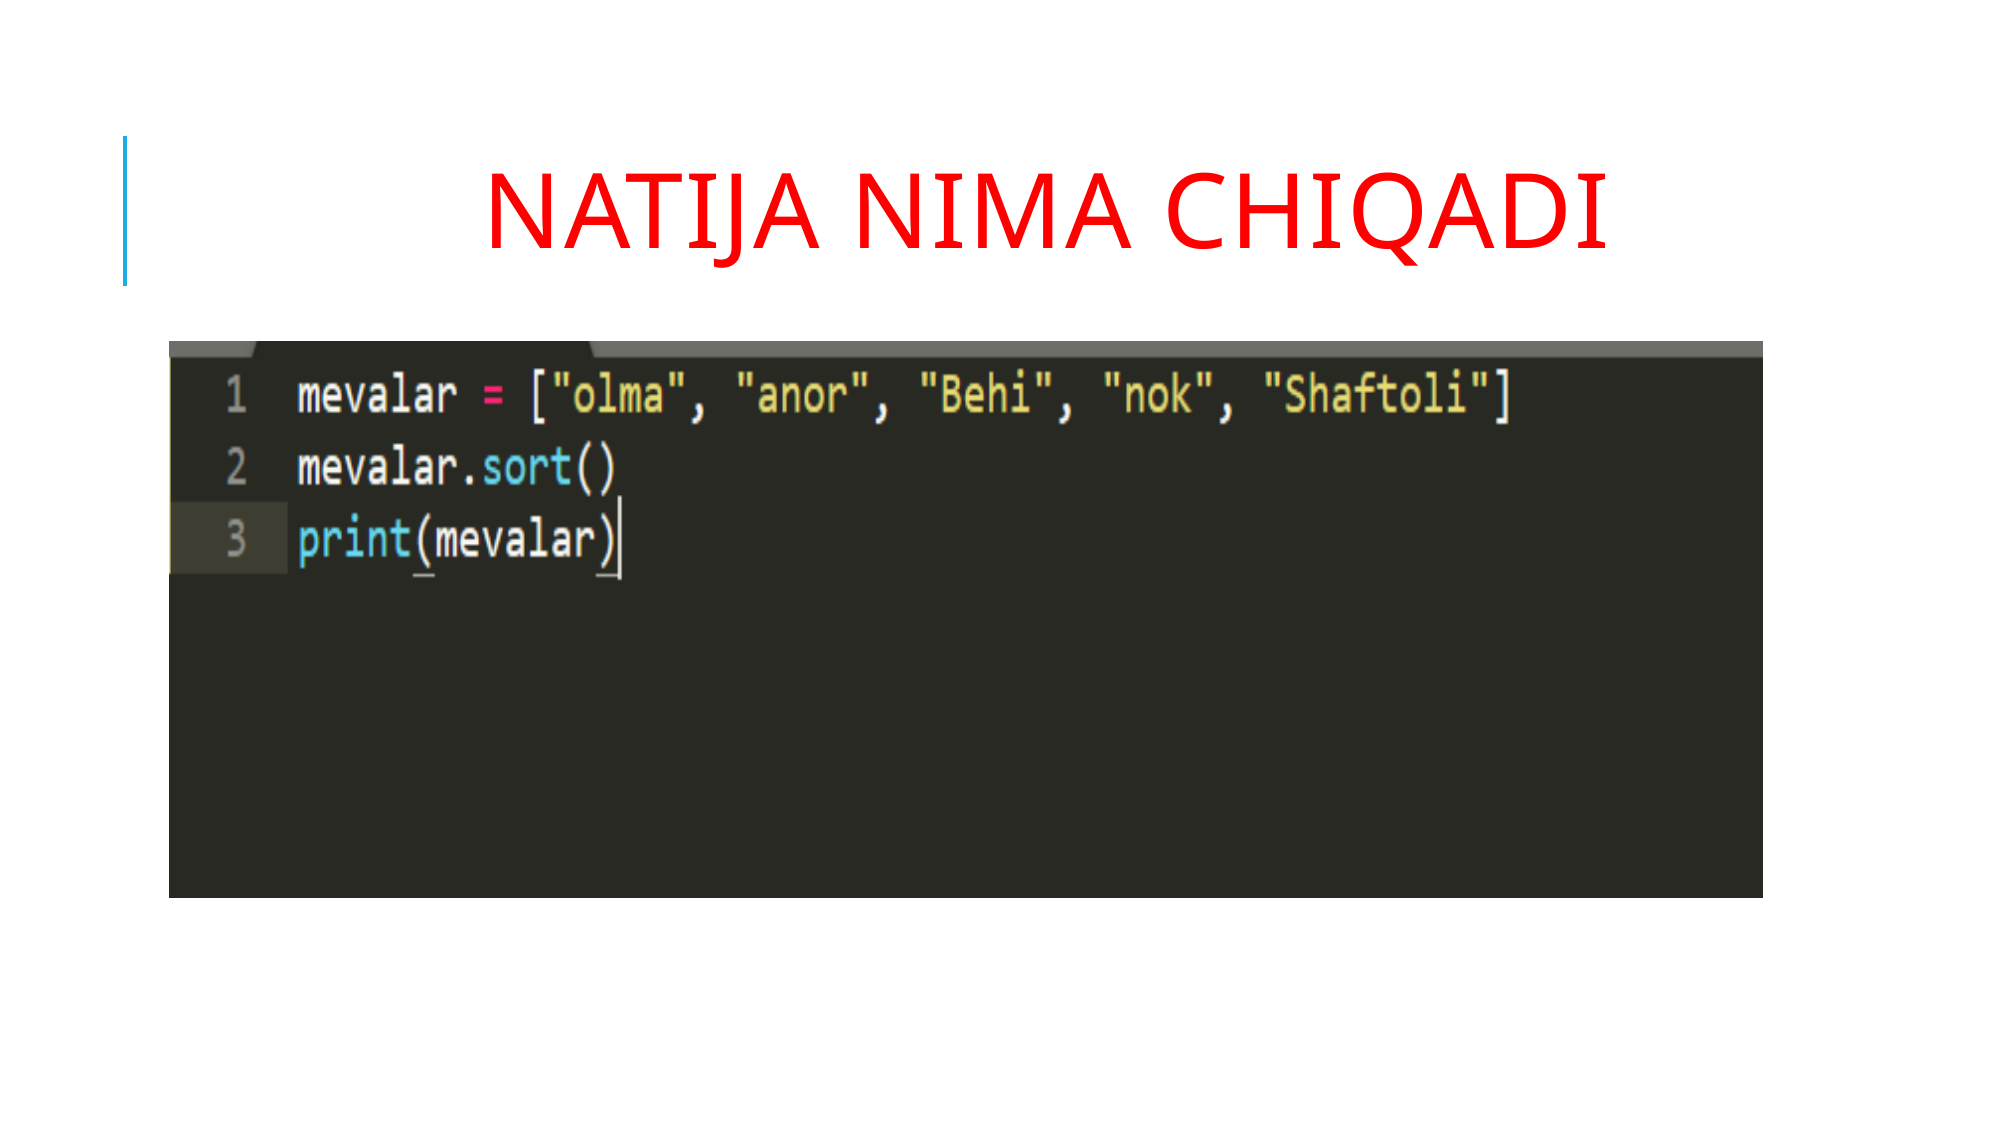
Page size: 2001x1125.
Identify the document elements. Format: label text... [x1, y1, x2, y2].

title Natija nima chiqadi [168, 96, 1763, 340]
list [169, 341, 1763, 898]
